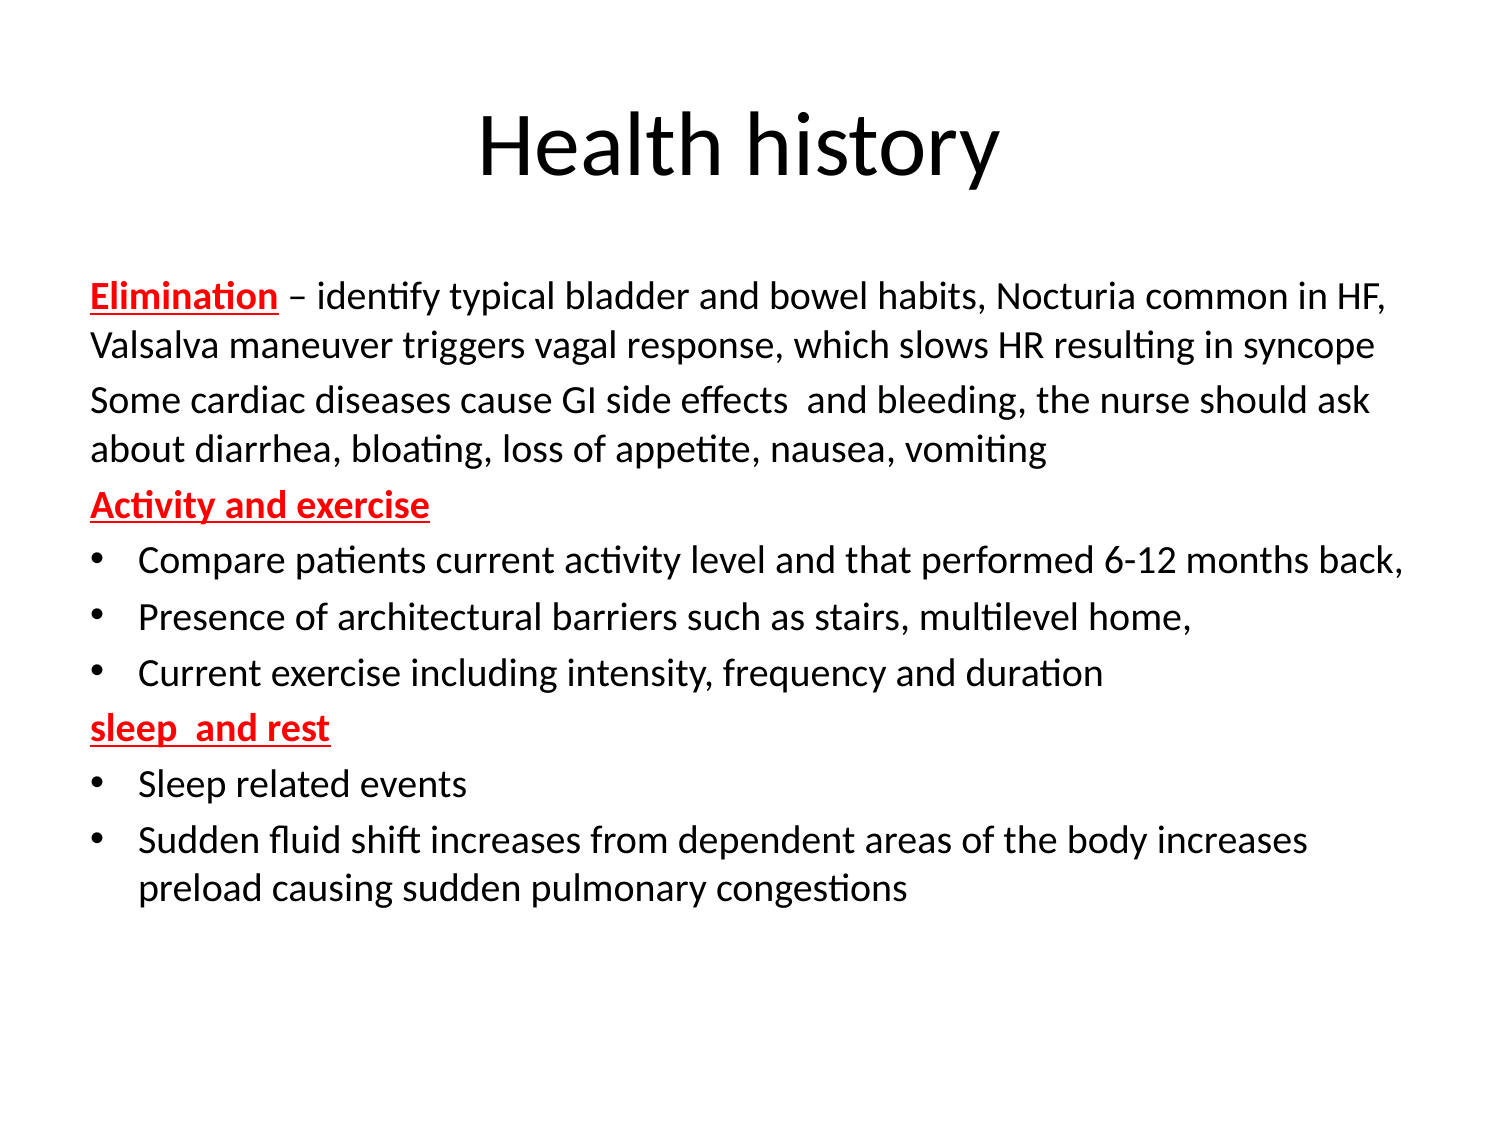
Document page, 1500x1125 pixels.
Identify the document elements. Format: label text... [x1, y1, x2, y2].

list Elimination – identify typical bladder and bowel habits, Nocturia common in HF, Valsalva maneuver triggers vagal response, which slows HR resulting in syncope Some cardiac diseases cause GI side effects and bleeding, the nurse should ask about diarrhea, bloating, loss of appetite, nausea, vomiting Activity and exercise Compare patients current activity level and that performed 6-12 months back, Presence of architectural barriers such as stairs, multilevel home, Current exercise including intensity, frequency and duration sleep and rest Sleep related events Sudden fluid shift increases from dependent areas of the body increases preload causing sudden pulmonary congestions [75, 262, 1425, 1005]
title Health history [75, 45, 1425, 233]
